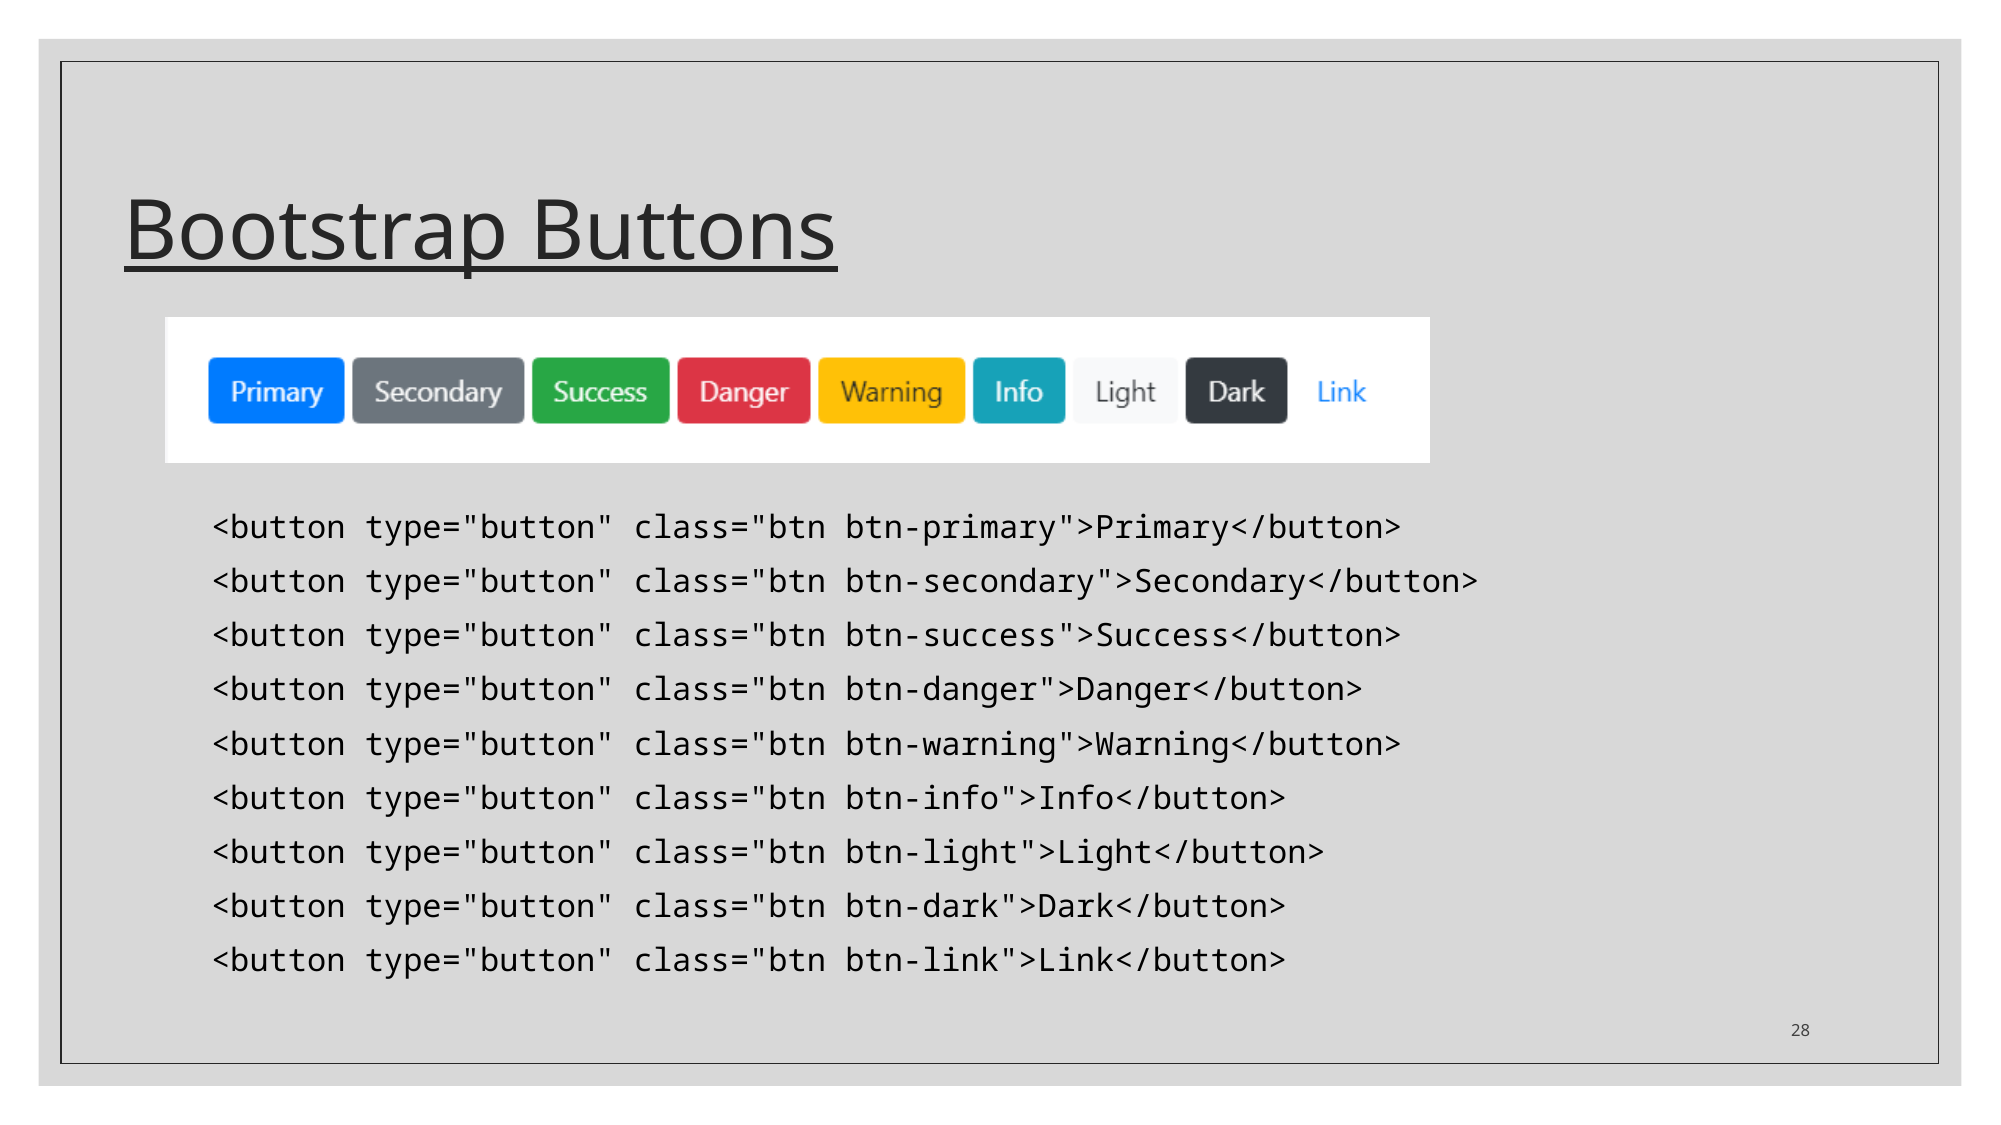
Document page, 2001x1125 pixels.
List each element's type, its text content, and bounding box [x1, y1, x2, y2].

slide_number 28 [1687, 990, 1825, 1050]
title Bootstrap Buttons [108, 120, 1413, 346]
picture [165, 317, 1430, 464]
list <button type="button" class="btn btn-primary">Primary</button> <button type="button" class="btn btn-secondary">Secondary</button> <button type="button" class="btn btn-success">Success</button> <button type="button" class="btn btn-danger">Danger</button> <button type="button" class="btn btn-warning">Warning</button> <button type="button" class="btn btn-info">Info</button> <button type="button" class="btn btn-light">Light</button> <button type="button" class="btn btn-dark">Dark</button> <button type="button" class="btn btn-link">Link</button> [165, 305, 1816, 990]
